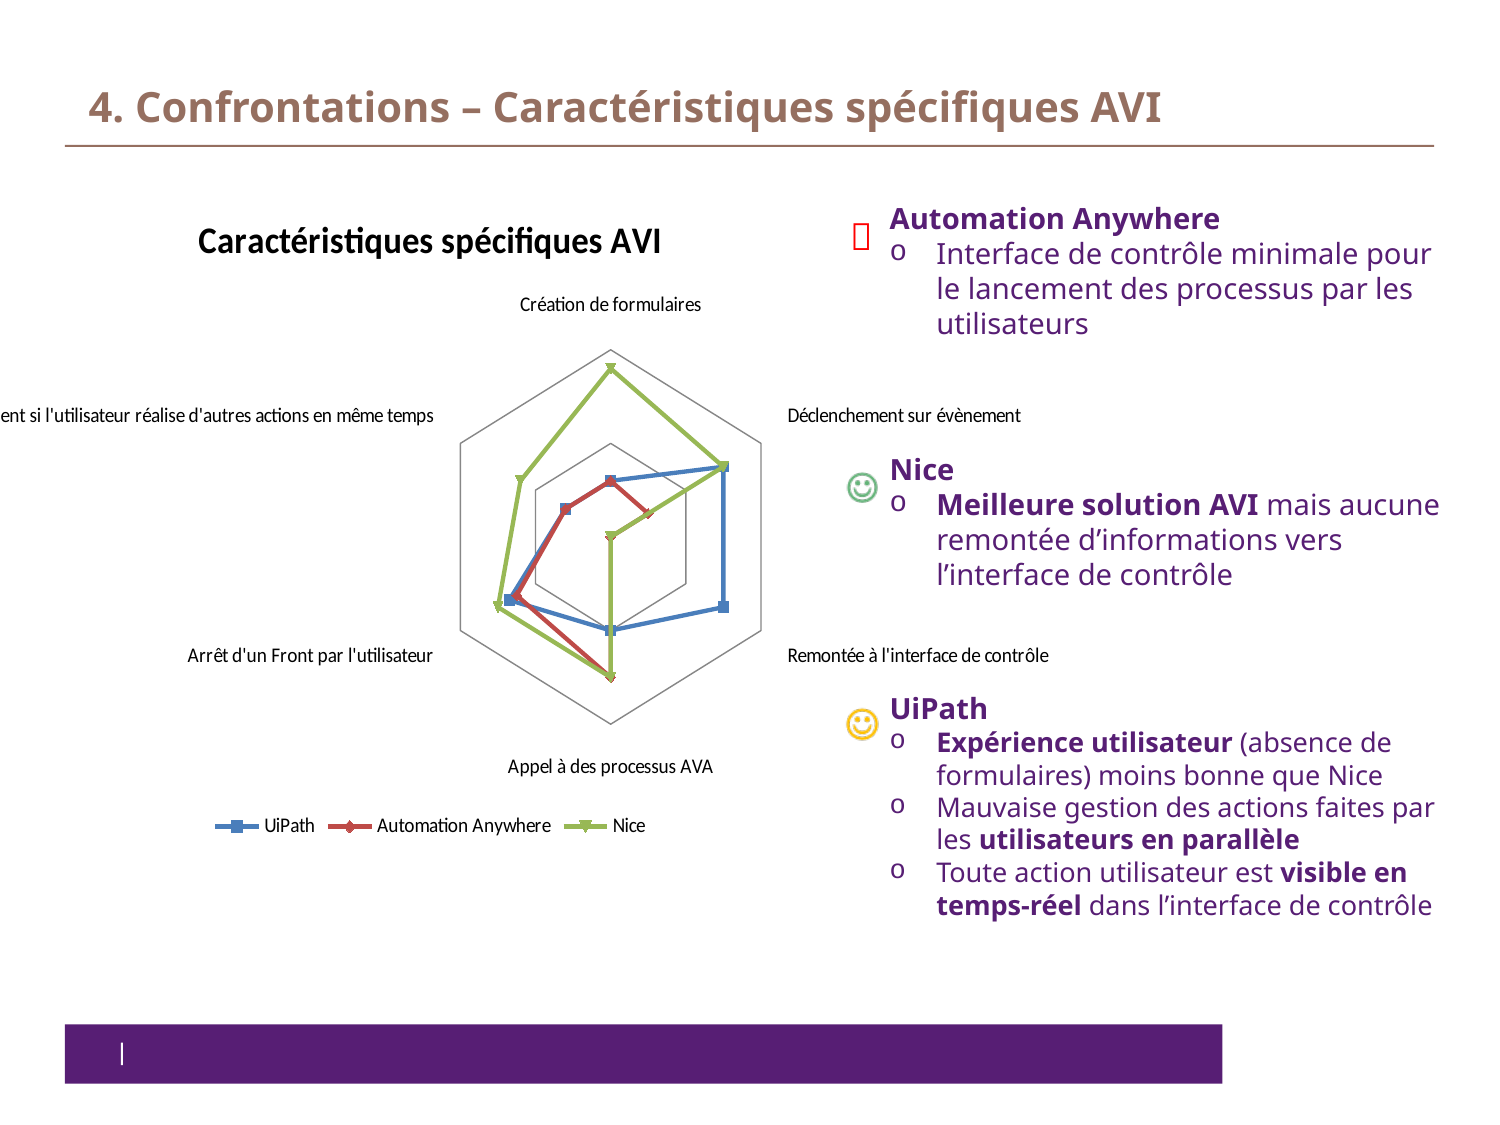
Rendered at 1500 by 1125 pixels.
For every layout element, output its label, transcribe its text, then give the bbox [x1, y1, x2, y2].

text_box Nice Meilleure solution AVI mais aucune remontée d’informations vers l’interface de contrôle [1062, 444, 1483, 599]
title 4. Confrontations – Caractéristiques spécifiques AVI [88, 48, 1412, 131]
text_box Automation Anywhere Interface de contrôle minimale pour le lancement des processus par les utilisateurs [1059, 193, 1471, 348]
text_box UiPath Expérience utilisateur (absence de formulaires) moins bonne que Nice Mauvaise gestion des actions faites par les utilisateurs en parallèle Toute action utilisateur est visible en temps-réel dans l’interface de contrôle [874, 683, 1483, 928]
chart [0, 193, 1059, 844]
